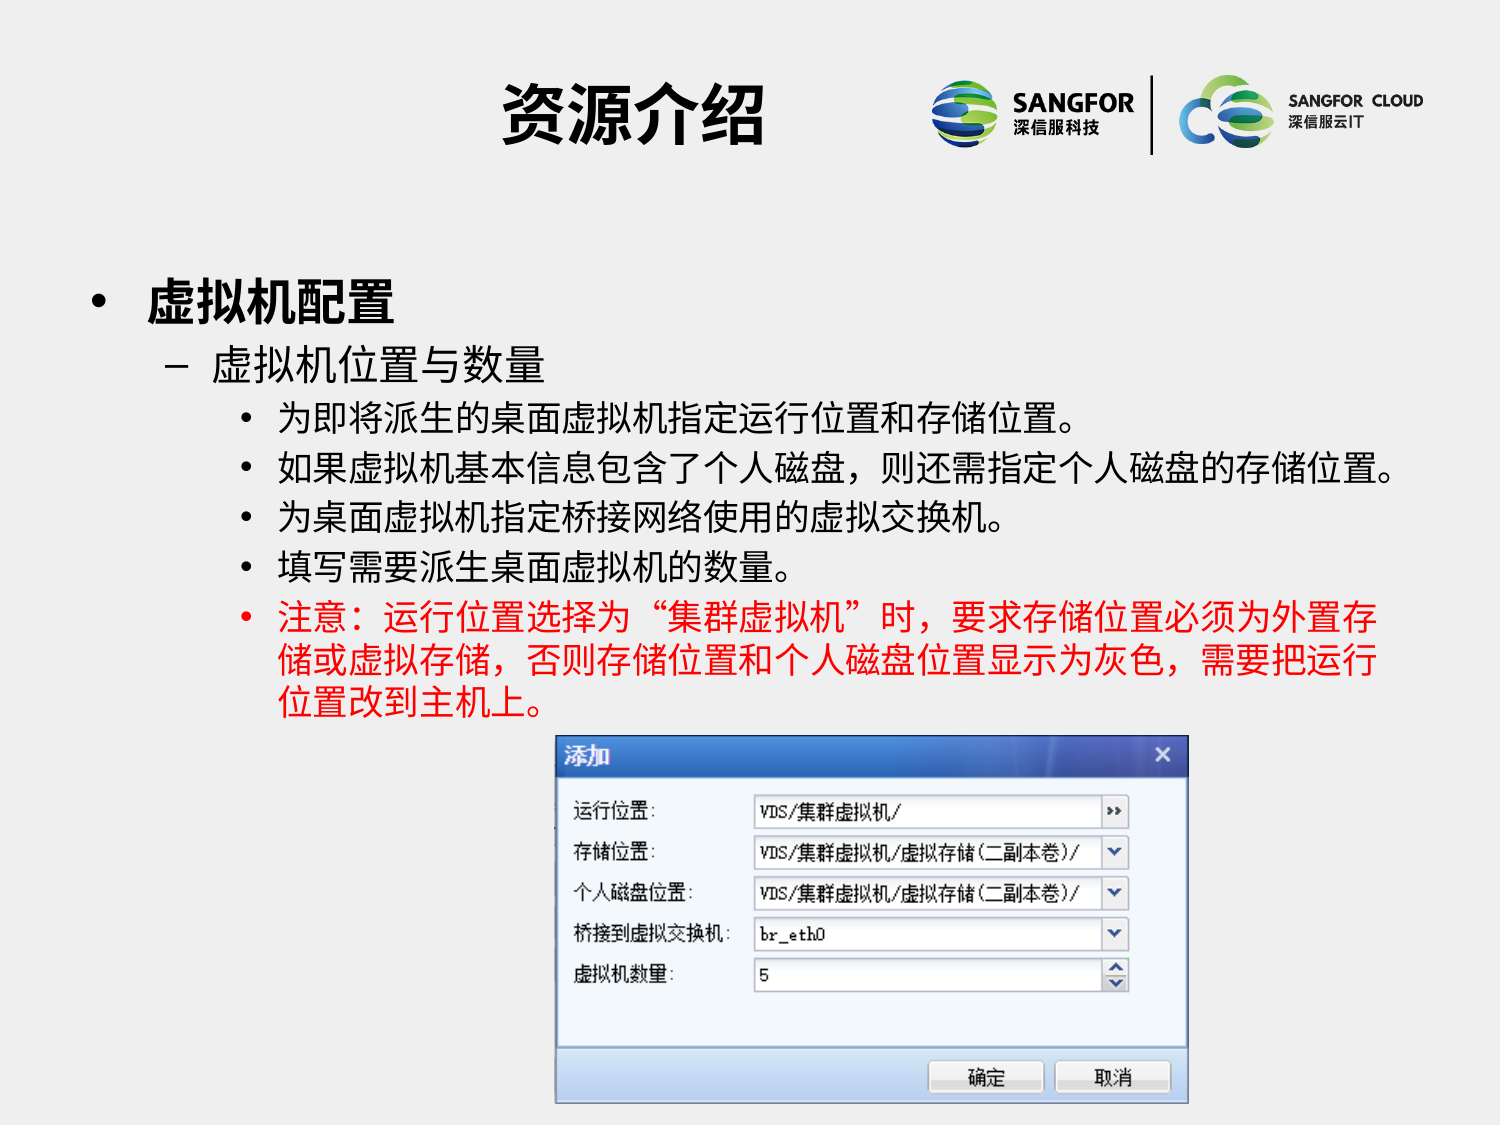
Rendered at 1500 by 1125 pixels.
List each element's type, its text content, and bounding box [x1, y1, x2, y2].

picture [0, 0, 1500, 1125]
title 资源介绍 [0, 19, 1309, 207]
list 虚拟机配置 虚拟机位置与数量 为即将派生的桌面虚拟机指定运行位置和存储位置。 如果虚拟机基本信息包含了个人磁盘，则还需指定个人磁盘的存储位置。 为桌面虚拟机指定桥接网络使用的虚拟交换机。 填写需要派生桌面虚拟机的数量。 注意：运行位置选择为“集群虚拟机”时，要求存储位置必须为外置存储或虚拟存储，否则存储位置和个人磁盘位置显示为灰色，需要把运行位置改到主机上。 [75, 262, 1425, 1005]
